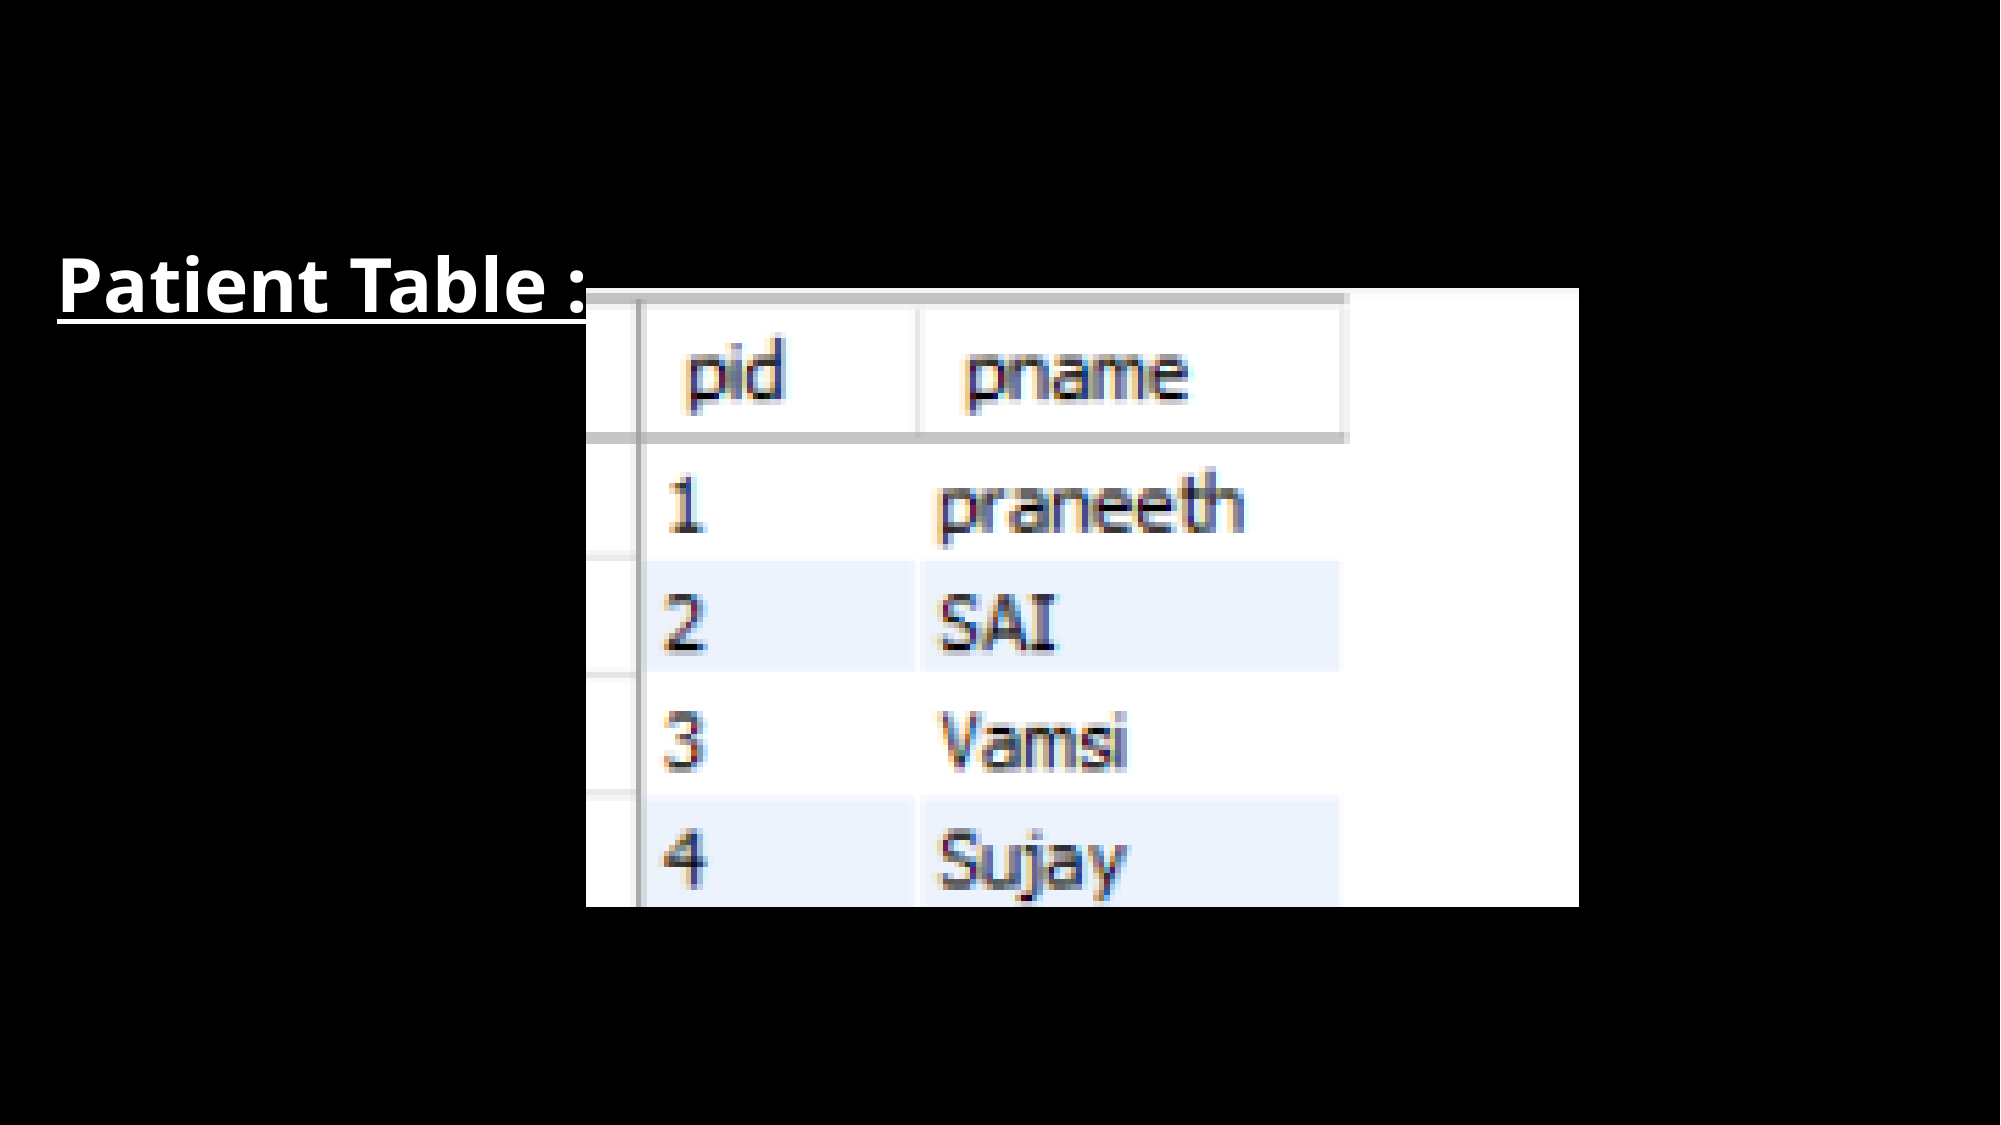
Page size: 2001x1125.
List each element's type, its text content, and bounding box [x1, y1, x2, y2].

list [586, 288, 1579, 907]
title Patient Table : [41, 179, 1767, 398]
